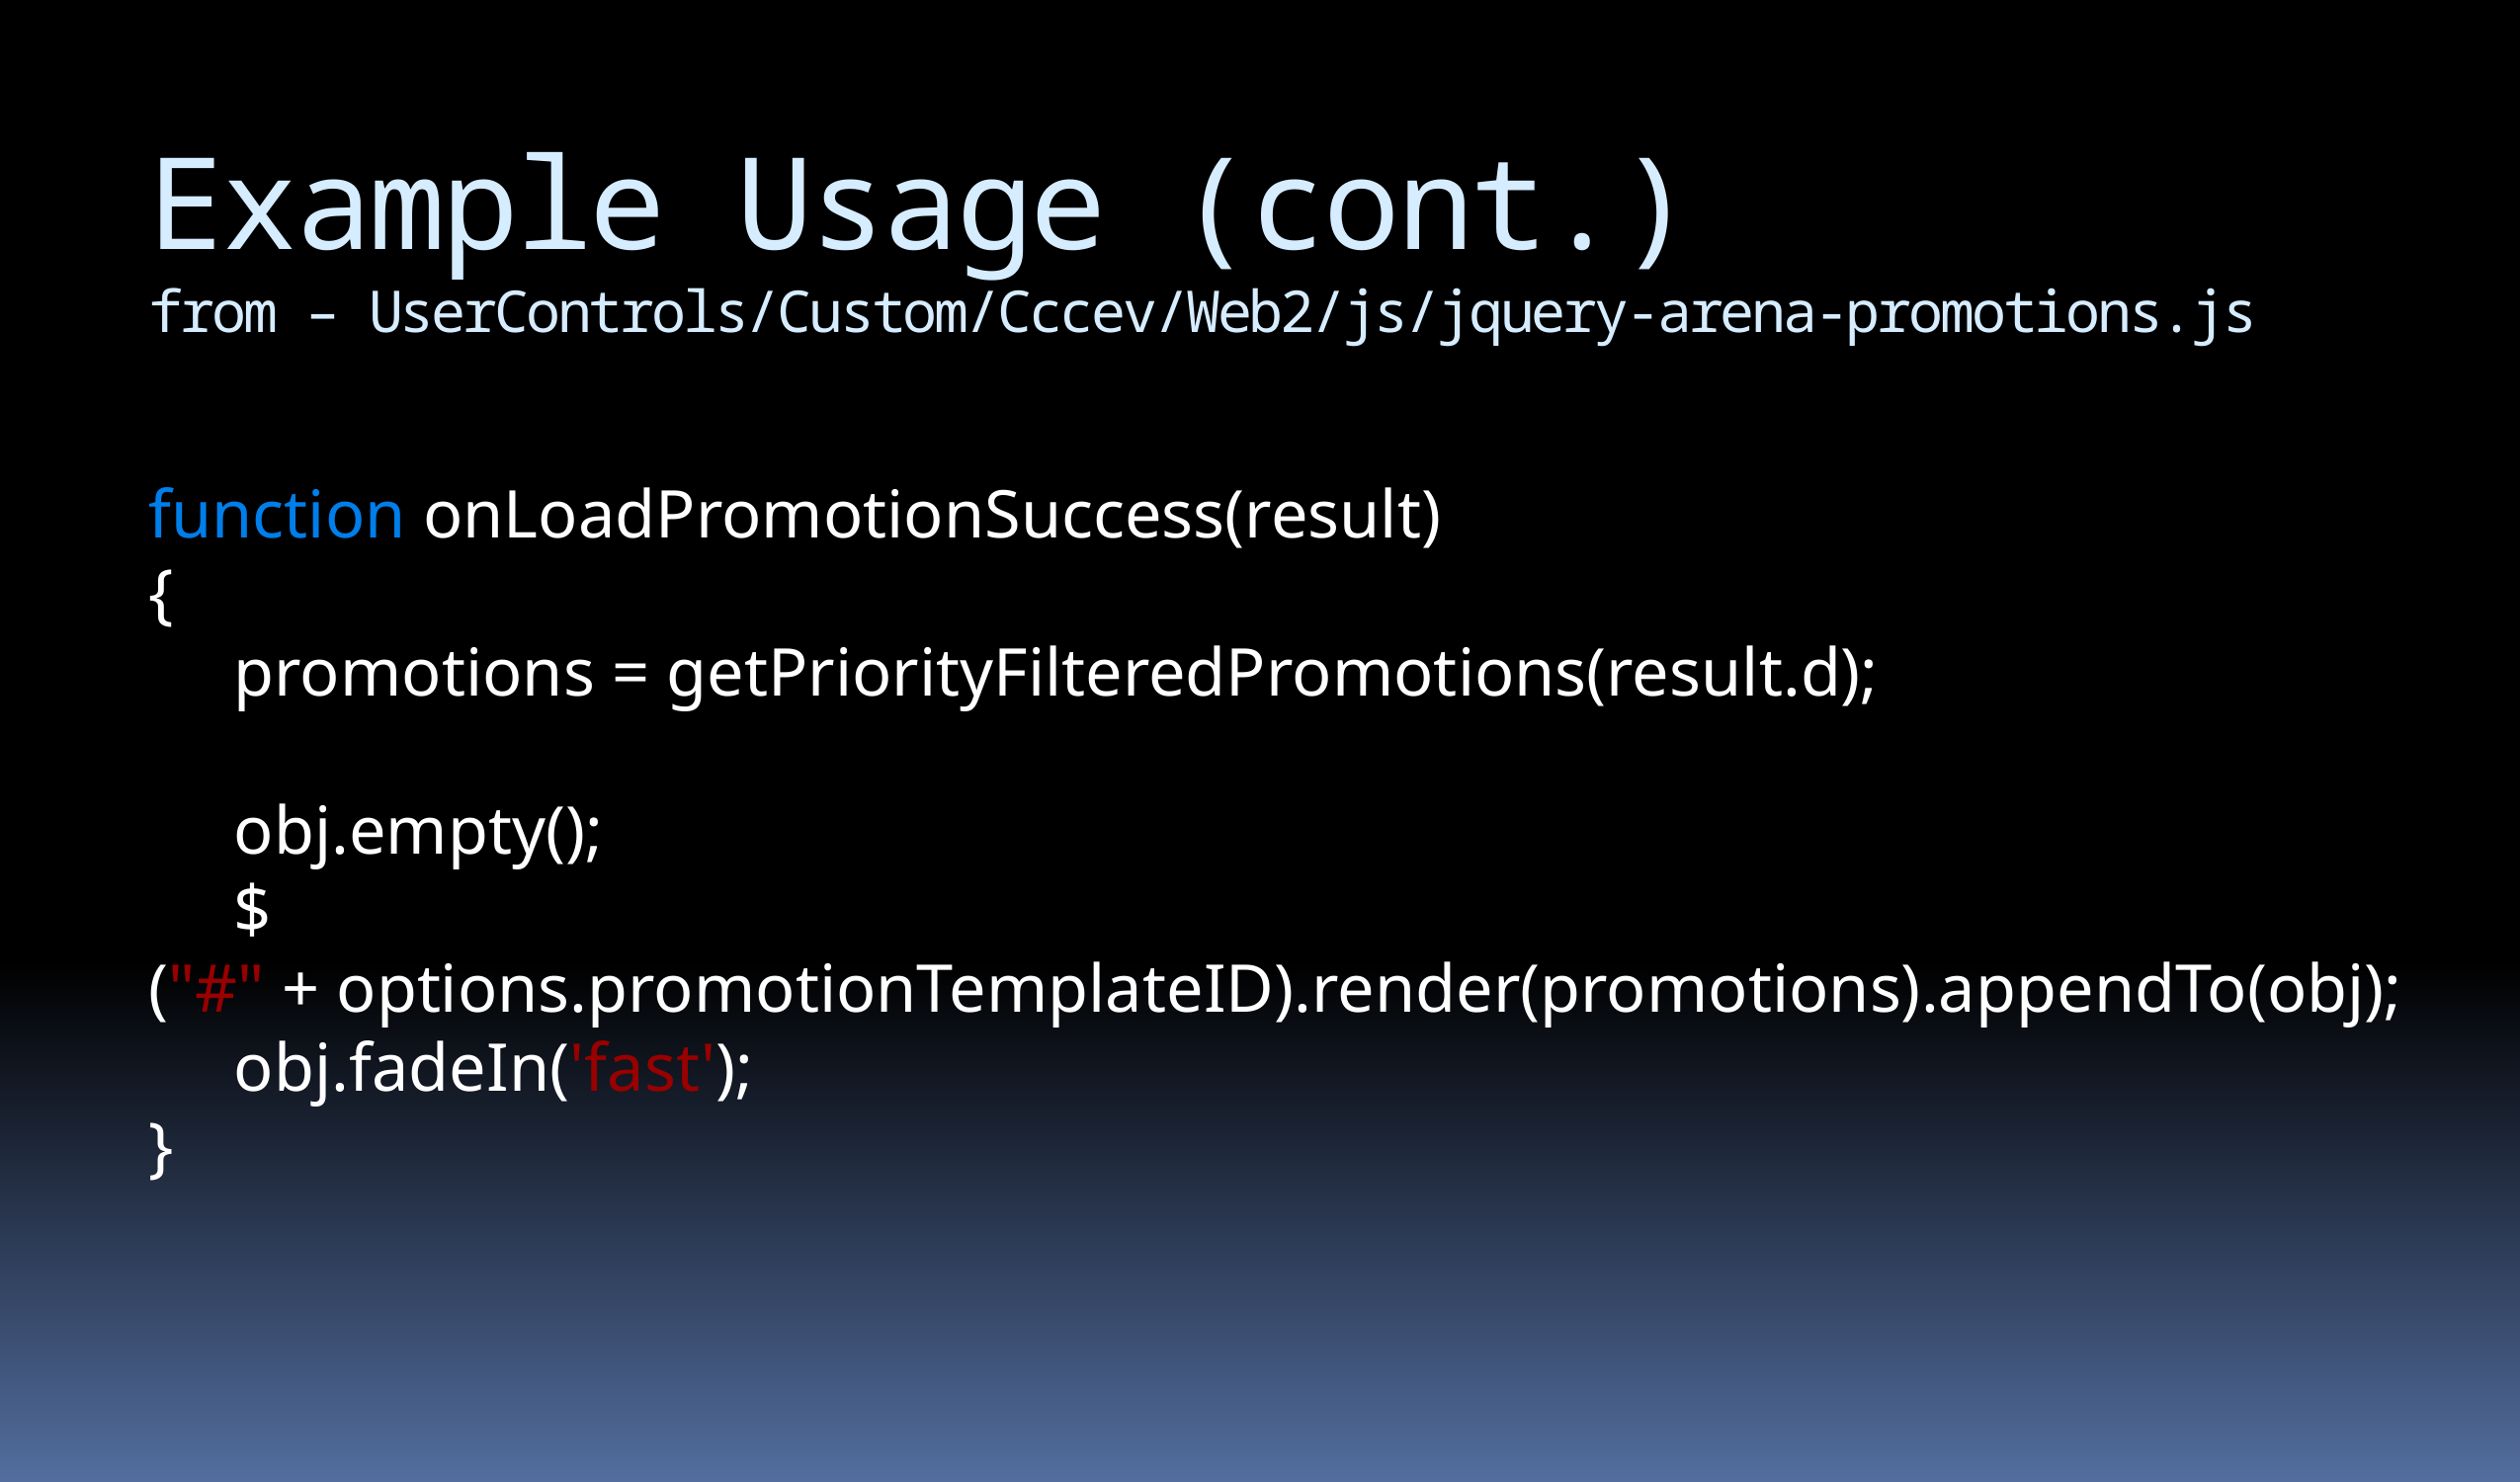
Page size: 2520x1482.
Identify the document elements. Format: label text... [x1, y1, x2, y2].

title Example Usage (cont.) from – UserControls/Custom/Cccev/Web2/js/jquery-arena-promotions.js [126, 111, 2394, 308]
text_box function onLoadPromotionSuccess(result) { promotions = getPriorityFilteredPromotions(result.d); obj.empty(); $("#" + options.promotionTemplateID).render(promotions).appendTo(obj); obj.fadeIn('fast'); } [126, 460, 2458, 1195]
